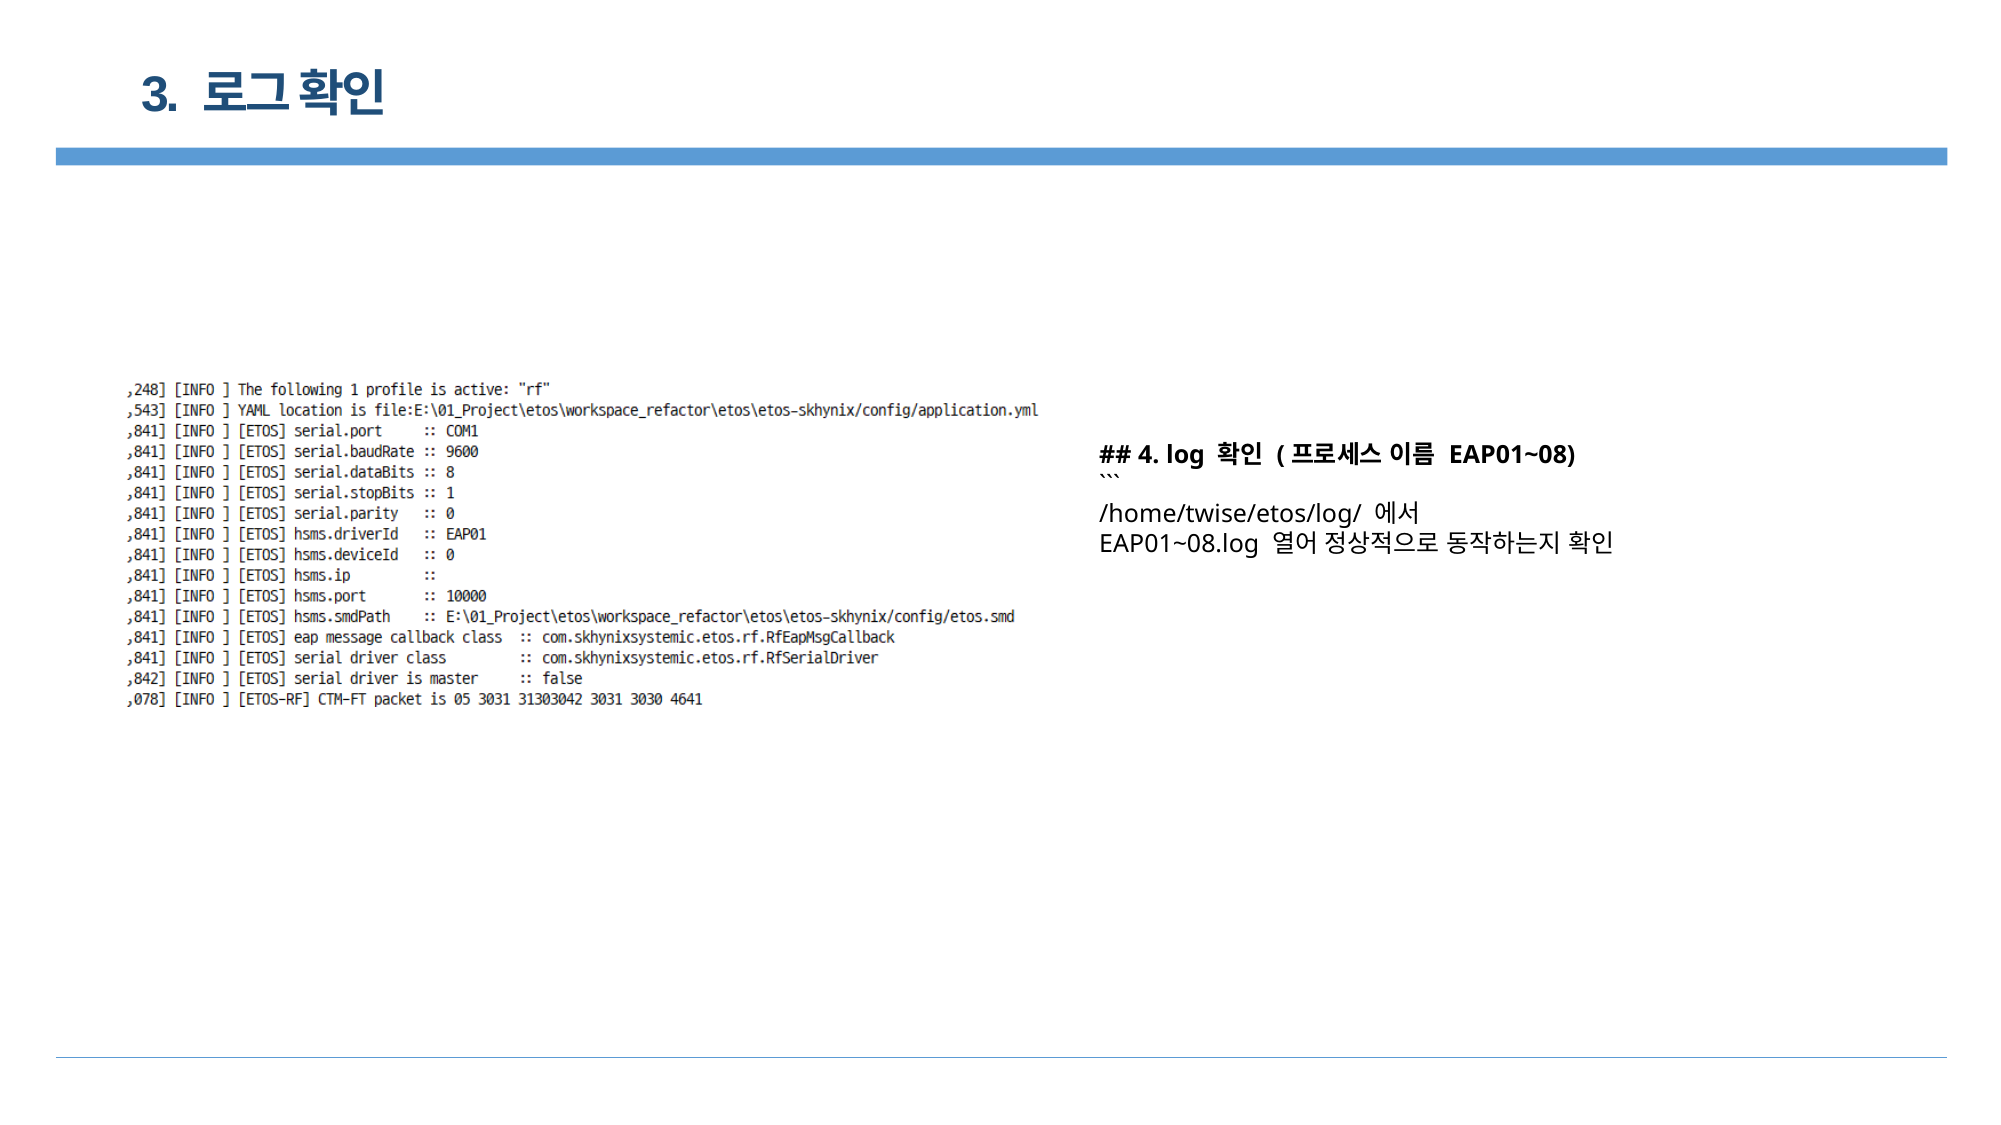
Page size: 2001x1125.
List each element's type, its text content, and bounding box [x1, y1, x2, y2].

text_box ## 4. log 확인 (프로세스 이름 EAP01~08) ``` /home/twise/etos/log/ 에서 EAP01~08.log 열어 정상적으로 동작하는지 확인 [1092, 430, 1919, 566]
picture [126, 374, 1092, 707]
text_box [55, 147, 1948, 166]
text_box 3. 로그 확인 [126, 34, 1816, 149]
